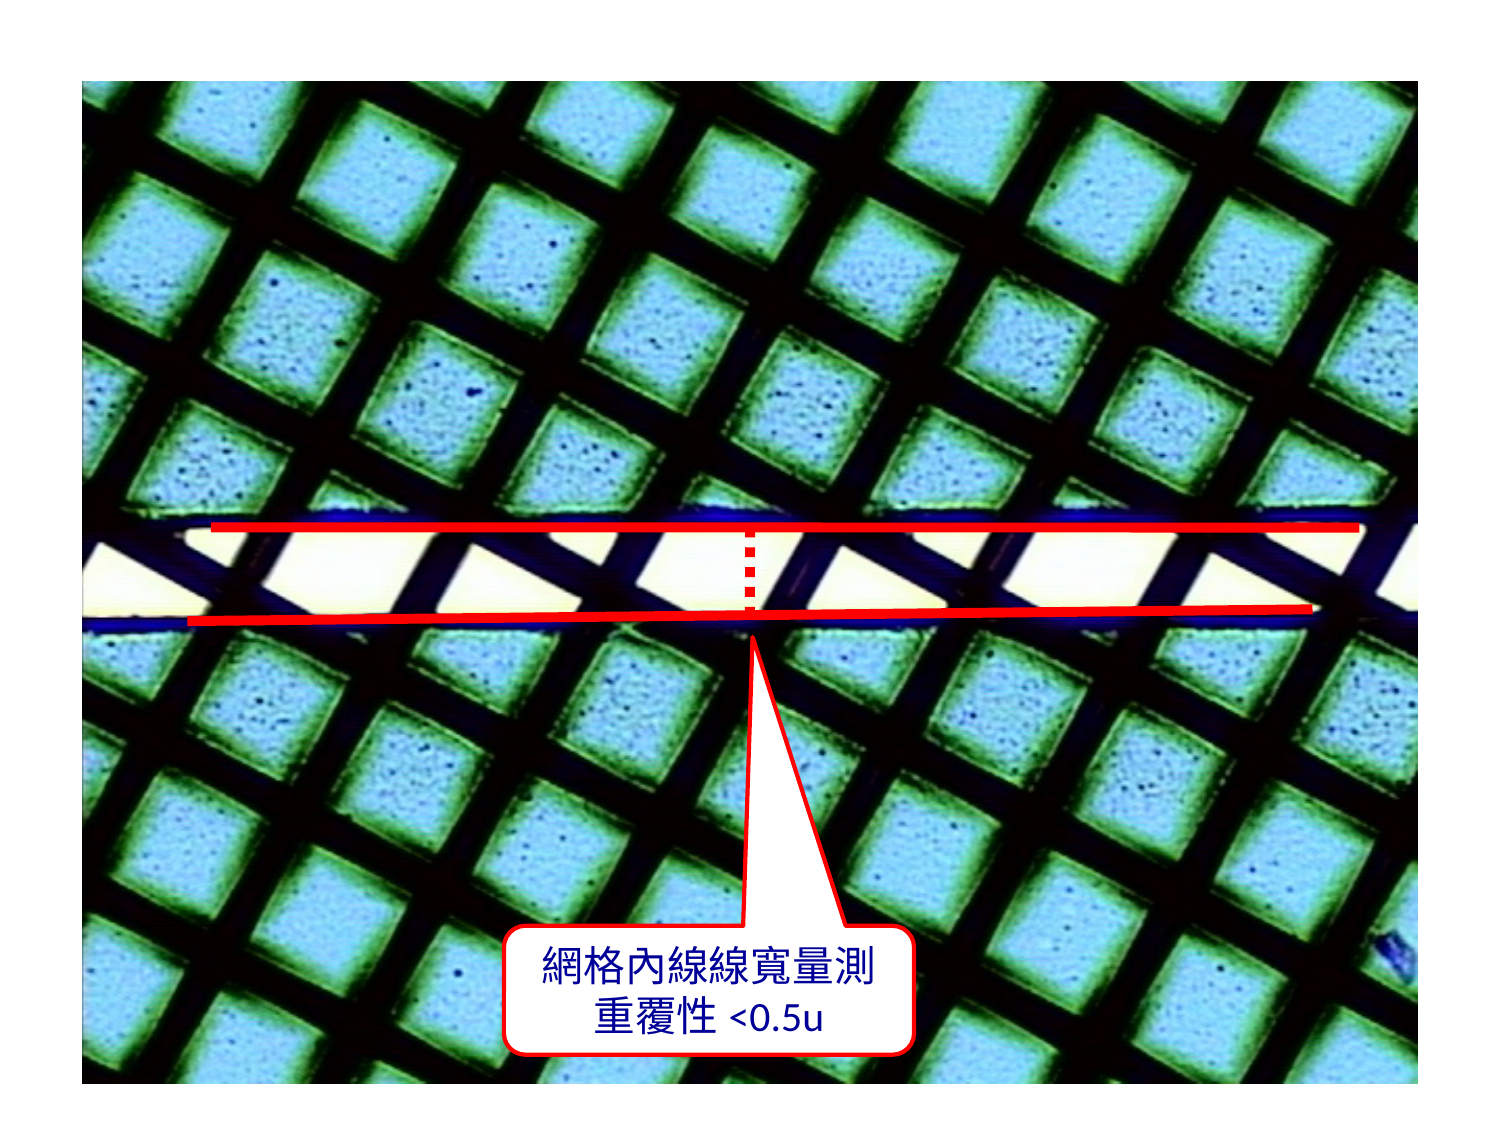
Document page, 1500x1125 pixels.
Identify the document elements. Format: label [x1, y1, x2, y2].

text_box [187, 609, 1313, 622]
picture [81, 81, 1419, 1085]
